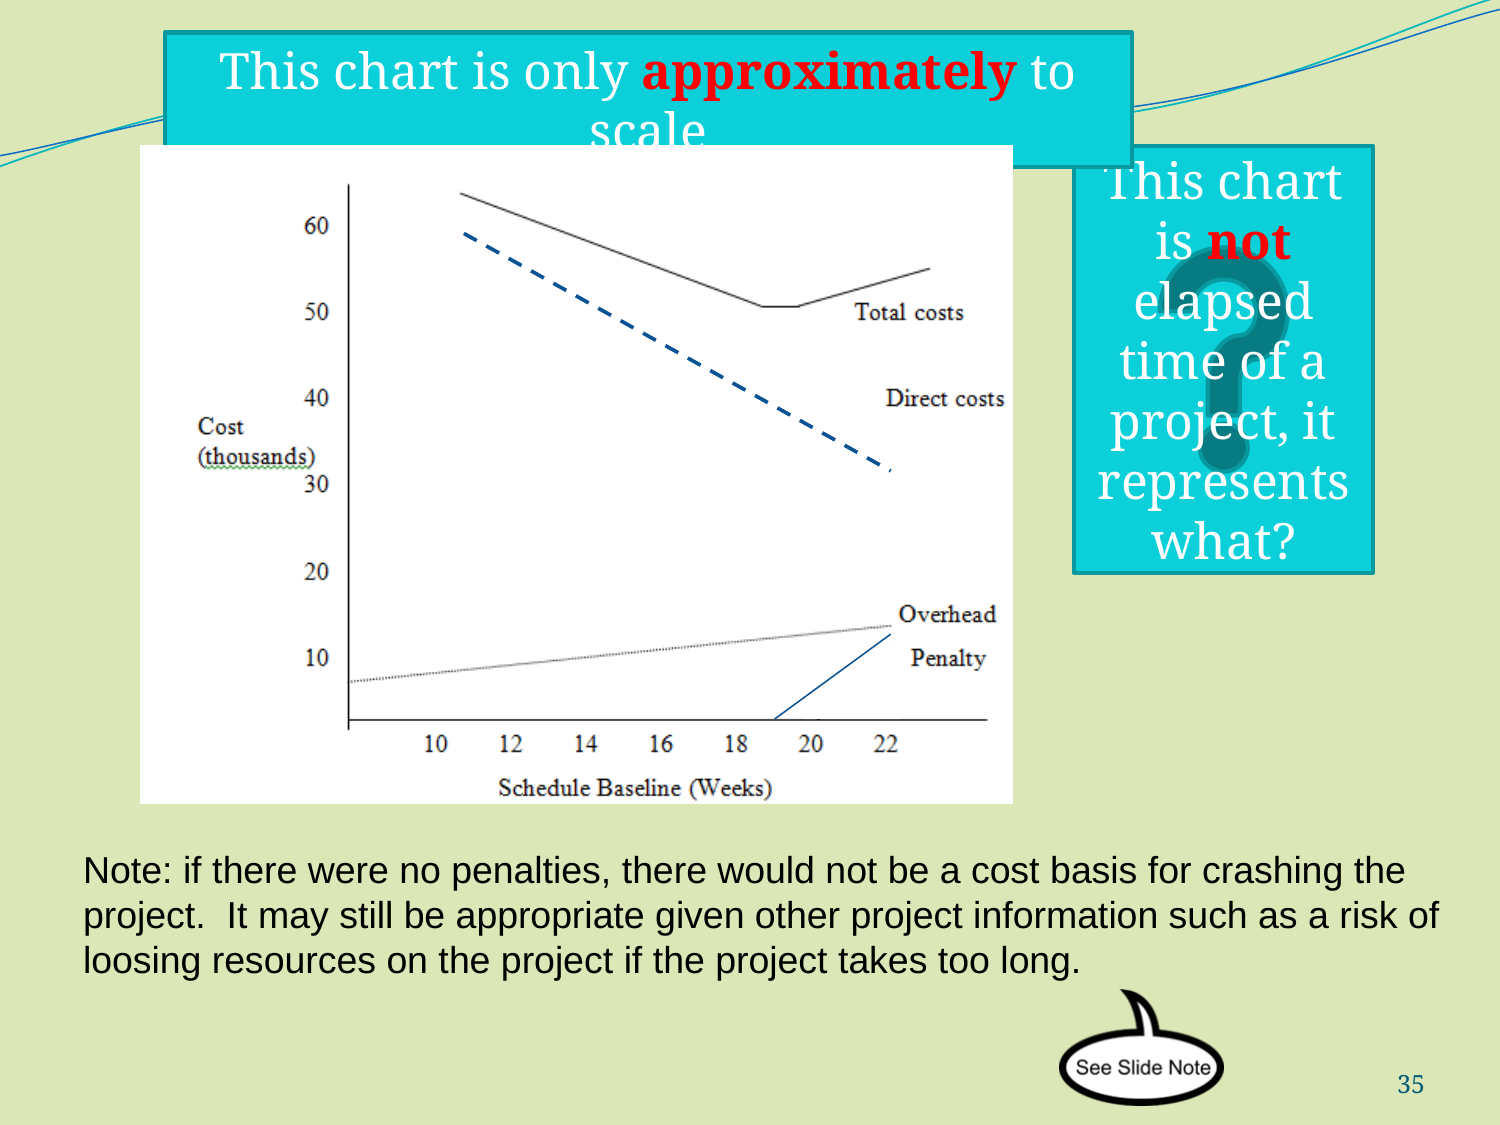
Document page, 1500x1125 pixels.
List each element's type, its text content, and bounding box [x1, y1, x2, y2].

slide_number 35 [1299, 1042, 1425, 1103]
text_box Note: if there were no penalties, there would not be a cost basis for crashing the project. It may still be appropriate given other project information such as a risk of loosing resources on the project if the project takes too long. [68, 838, 1481, 989]
text_box This chart is only approximately to scale [163, 30, 1134, 169]
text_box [140, 145, 1013, 805]
picture [1059, 988, 1224, 1106]
text_box This chart is not elapsed time of a project, it represents what? [1072, 144, 1375, 575]
